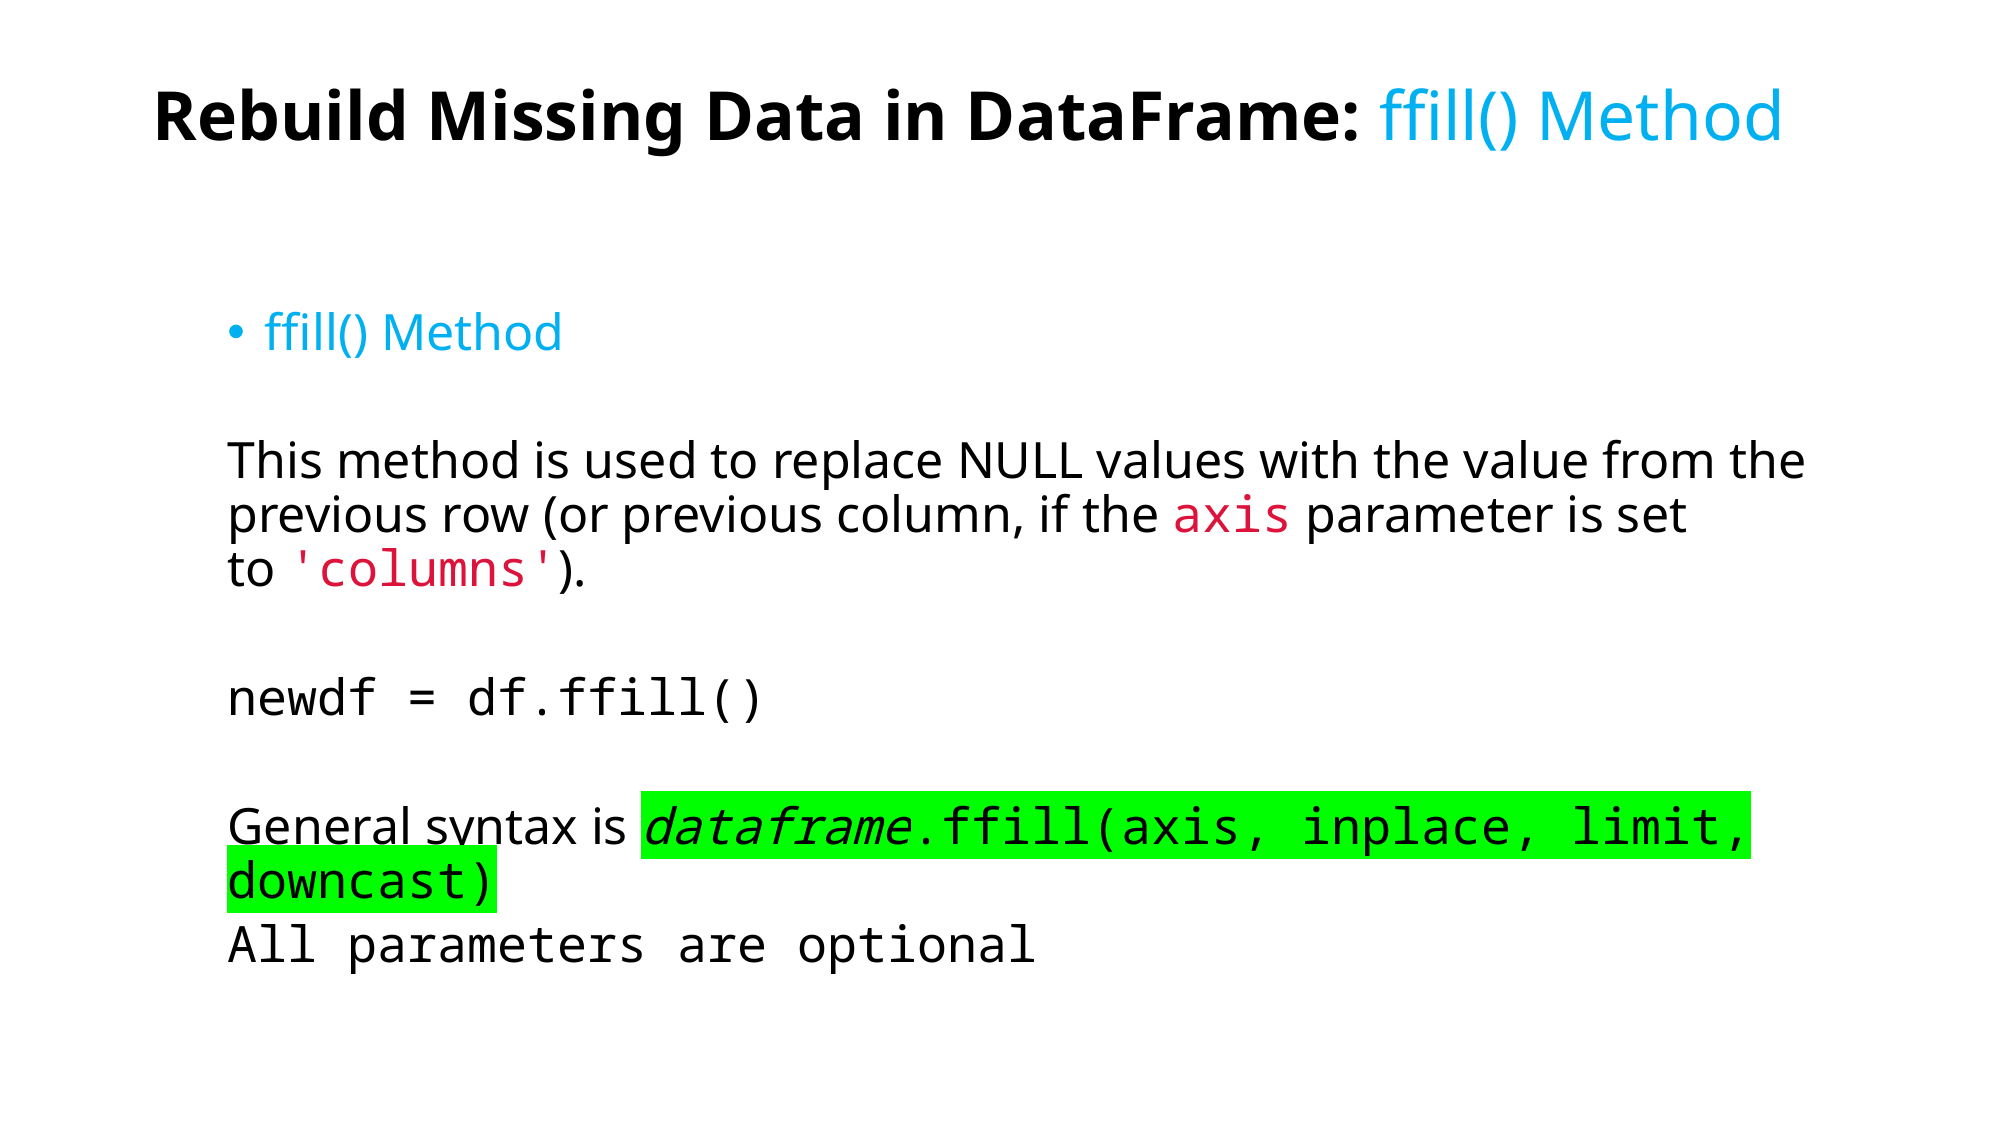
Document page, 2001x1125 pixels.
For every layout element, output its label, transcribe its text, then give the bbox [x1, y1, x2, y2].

title Rebuild Missing Data in DataFrame: ffill() Method [137, 50, 1863, 268]
list ffill() Method This method is used to replace NULL values with the value from the previous row (or previous column, if the axis parameter is set to 'columns'). newdf = df.ffill() General syntax is dataframe.ffill(axis, inplace, limit, downcast) All parameters are optional [137, 299, 1863, 1014]
